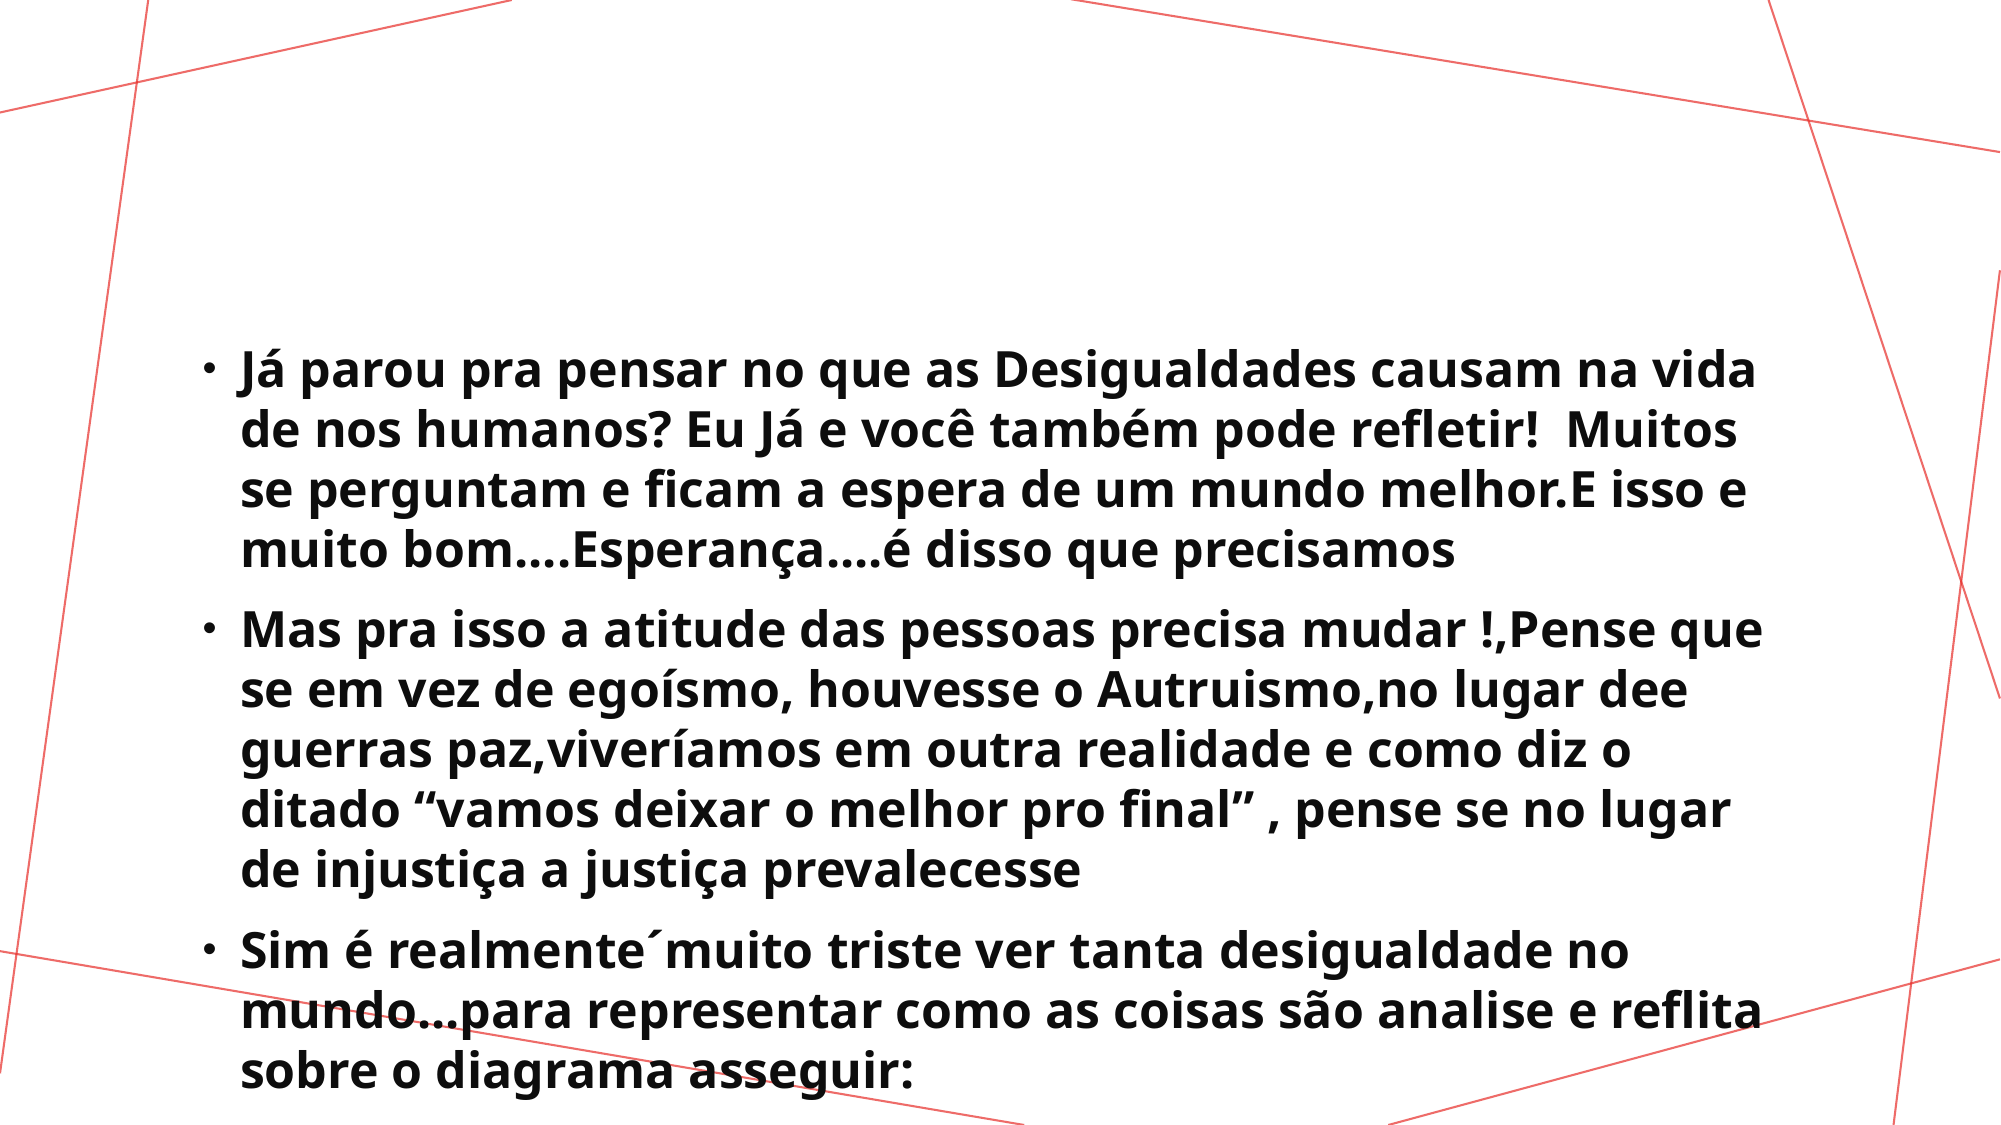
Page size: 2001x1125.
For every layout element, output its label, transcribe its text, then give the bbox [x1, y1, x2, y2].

list Já parou pra pensar no que as Desigualdades causam na vida de nos humanos? Eu Já e você também pode refletir! Muitos se perguntam e ficam a espera de um mundo melhor.E isso e muito bom....Esperança....é disso que precisamos Mas pra isso a atitude das pessoas precisa mudar !,Pense que se em vez de egoísmo, houvesse o Autruismo,no lugar dee guerras paz,viveríamos em outra realidade e como diz o ditado “vamos deixar o melhor pro final” , pense se no lugar de injustiça a justiça prevalecesse Sim é realmente´muito triste ver tanta desigualdade no mundo...para representar como as coisas são analise e reflita sobre o diagrama asseguir: [187, 329, 1813, 990]
